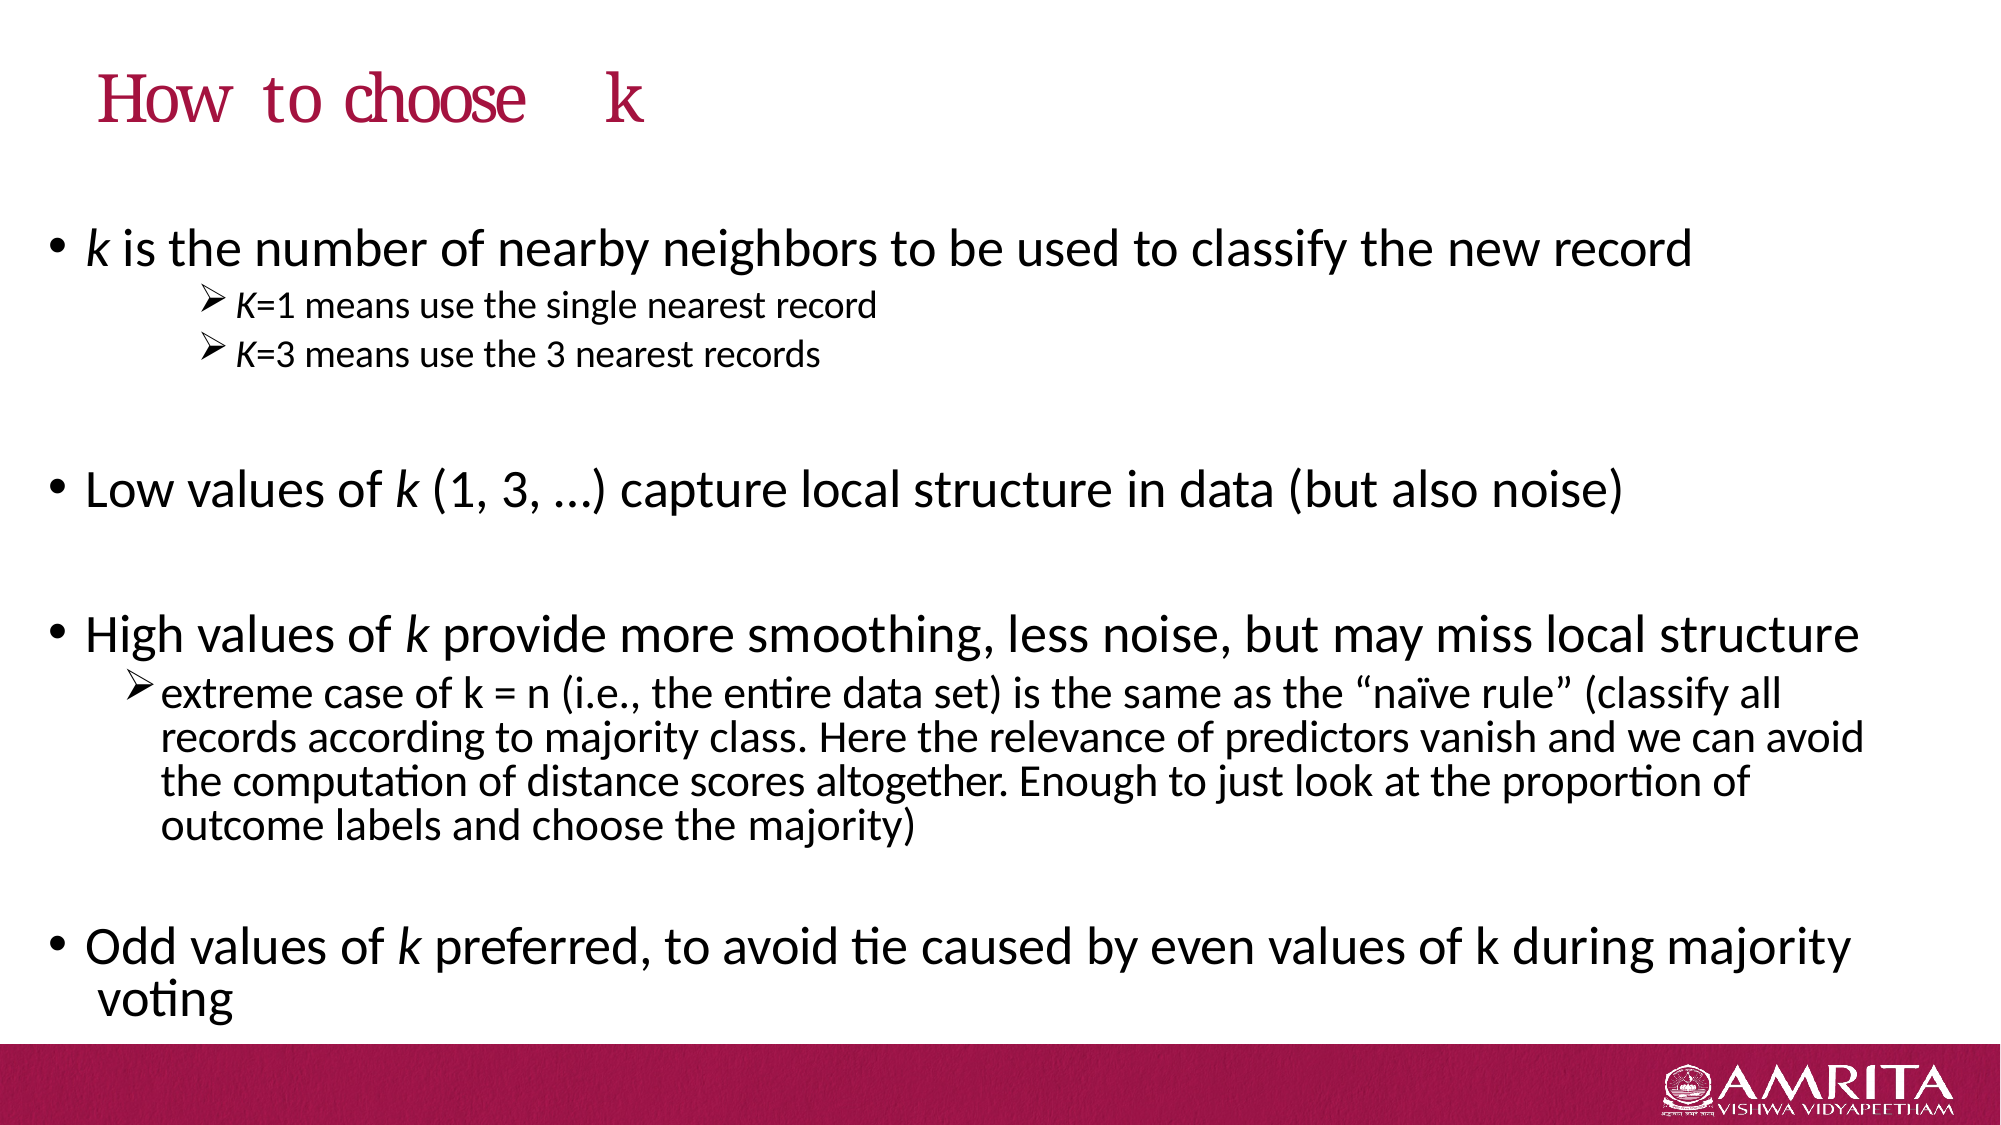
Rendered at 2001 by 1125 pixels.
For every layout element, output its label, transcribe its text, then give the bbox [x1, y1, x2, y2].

text_box k is the number of nearby neighbors to be used to classify the new record K=1 means use the single nearest record K=3 means use the 3 nearest records Low values of k (1, 3, …) capture local structure in data (but also noise) High values of k provide more smoothing, less noise, but may miss local structure extreme case of k = n (i.e., the entire data set) is the same as the “naïve rule” (classify all records according to majority class. Here the relevance of predictors vanish and we can avoid the computation of distance scores altogether. Enough to just look at the proportion of outcome labels and choose the majority) Odd values of k preferred, to avoid tie caused by even values of k during majority voting [46, 210, 1889, 1028]
title How to choose k [93, 0, 1933, 191]
picture [0, 1044, 2001, 1125]
